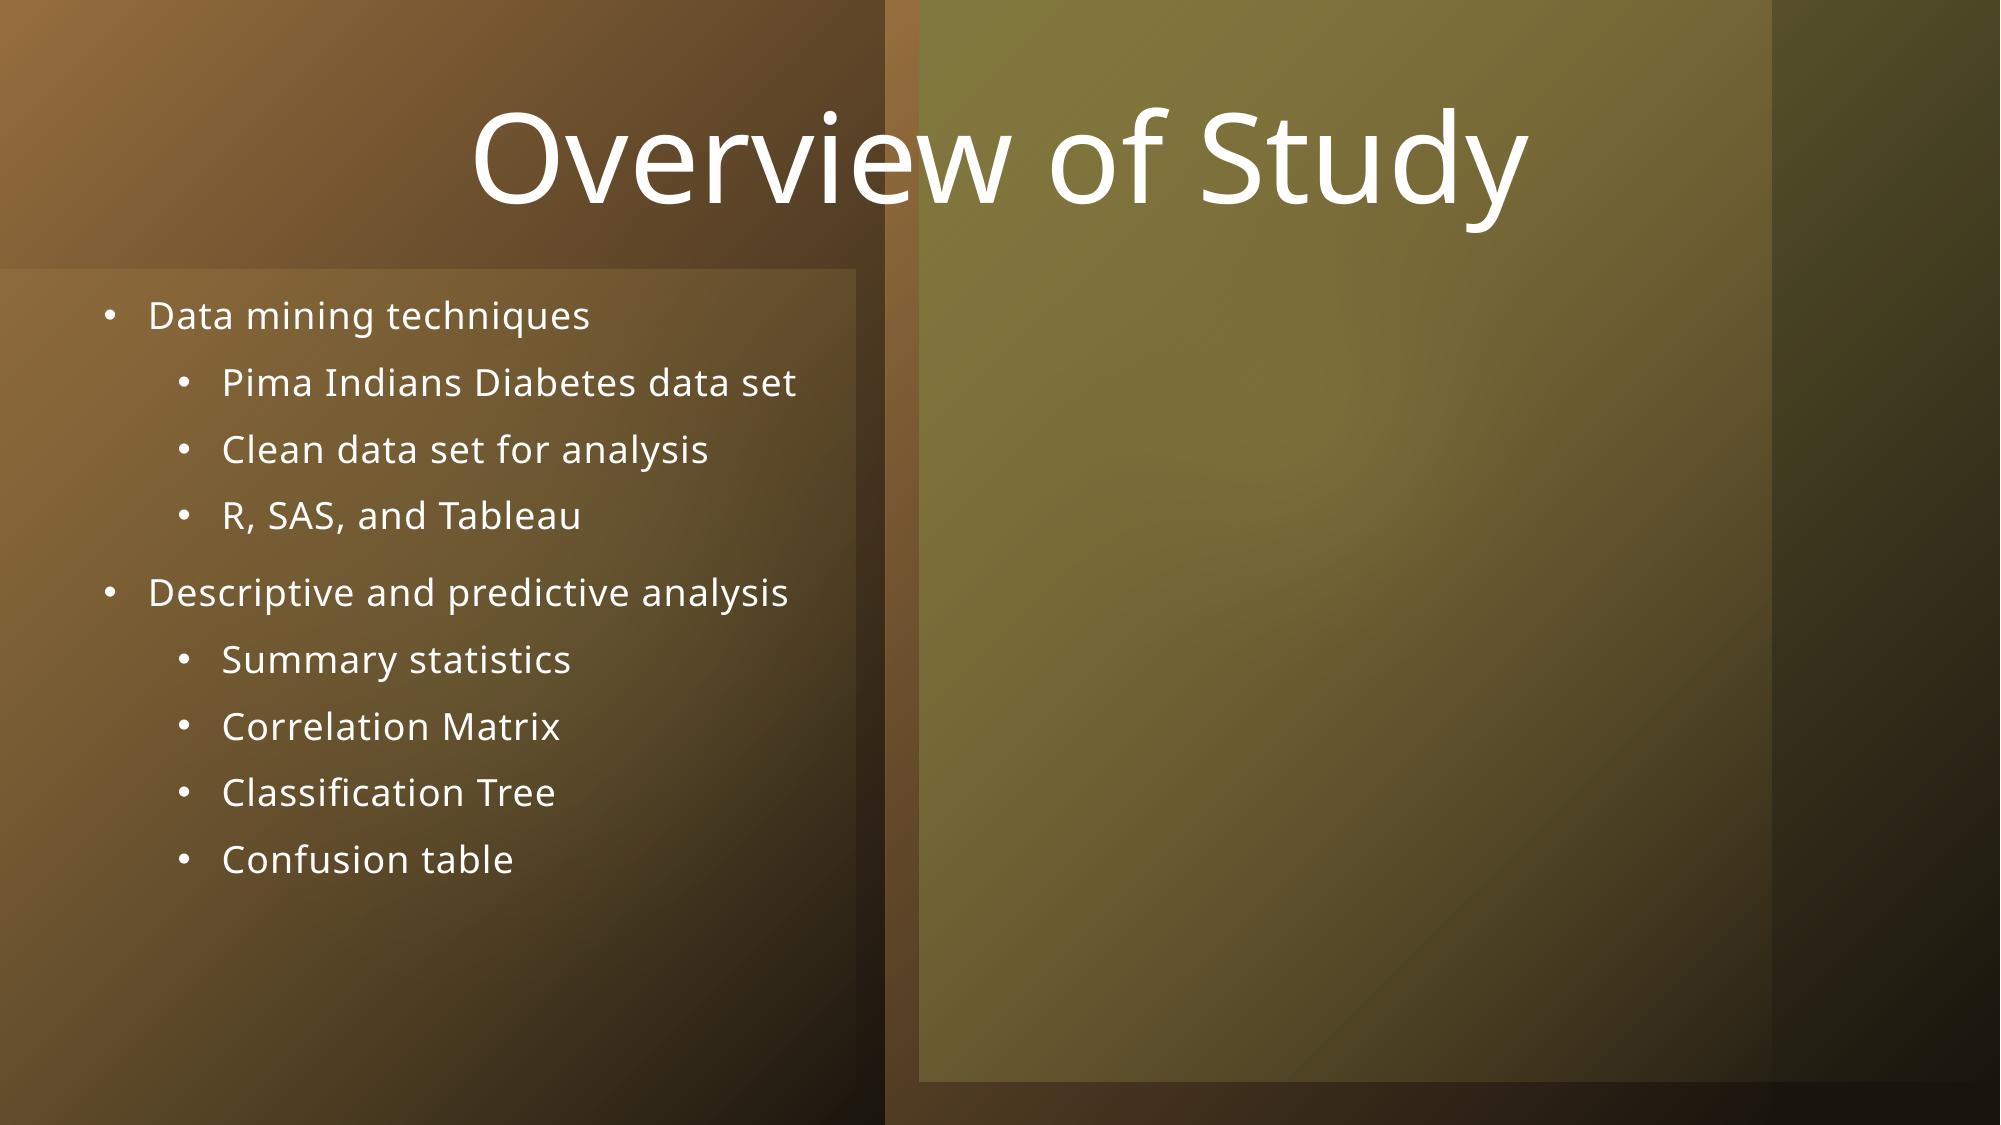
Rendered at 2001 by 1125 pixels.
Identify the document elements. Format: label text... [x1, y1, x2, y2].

list Data mining techniques Pima Indians Diabetes data set Clean data set for analysis R, SAS, and Tableau Descriptive and predictive analysis Summary statistics Correlation Matrix Classification Tree Confusion table [88, 273, 1910, 1035]
title Overview of Study [88, 88, 1910, 248]
